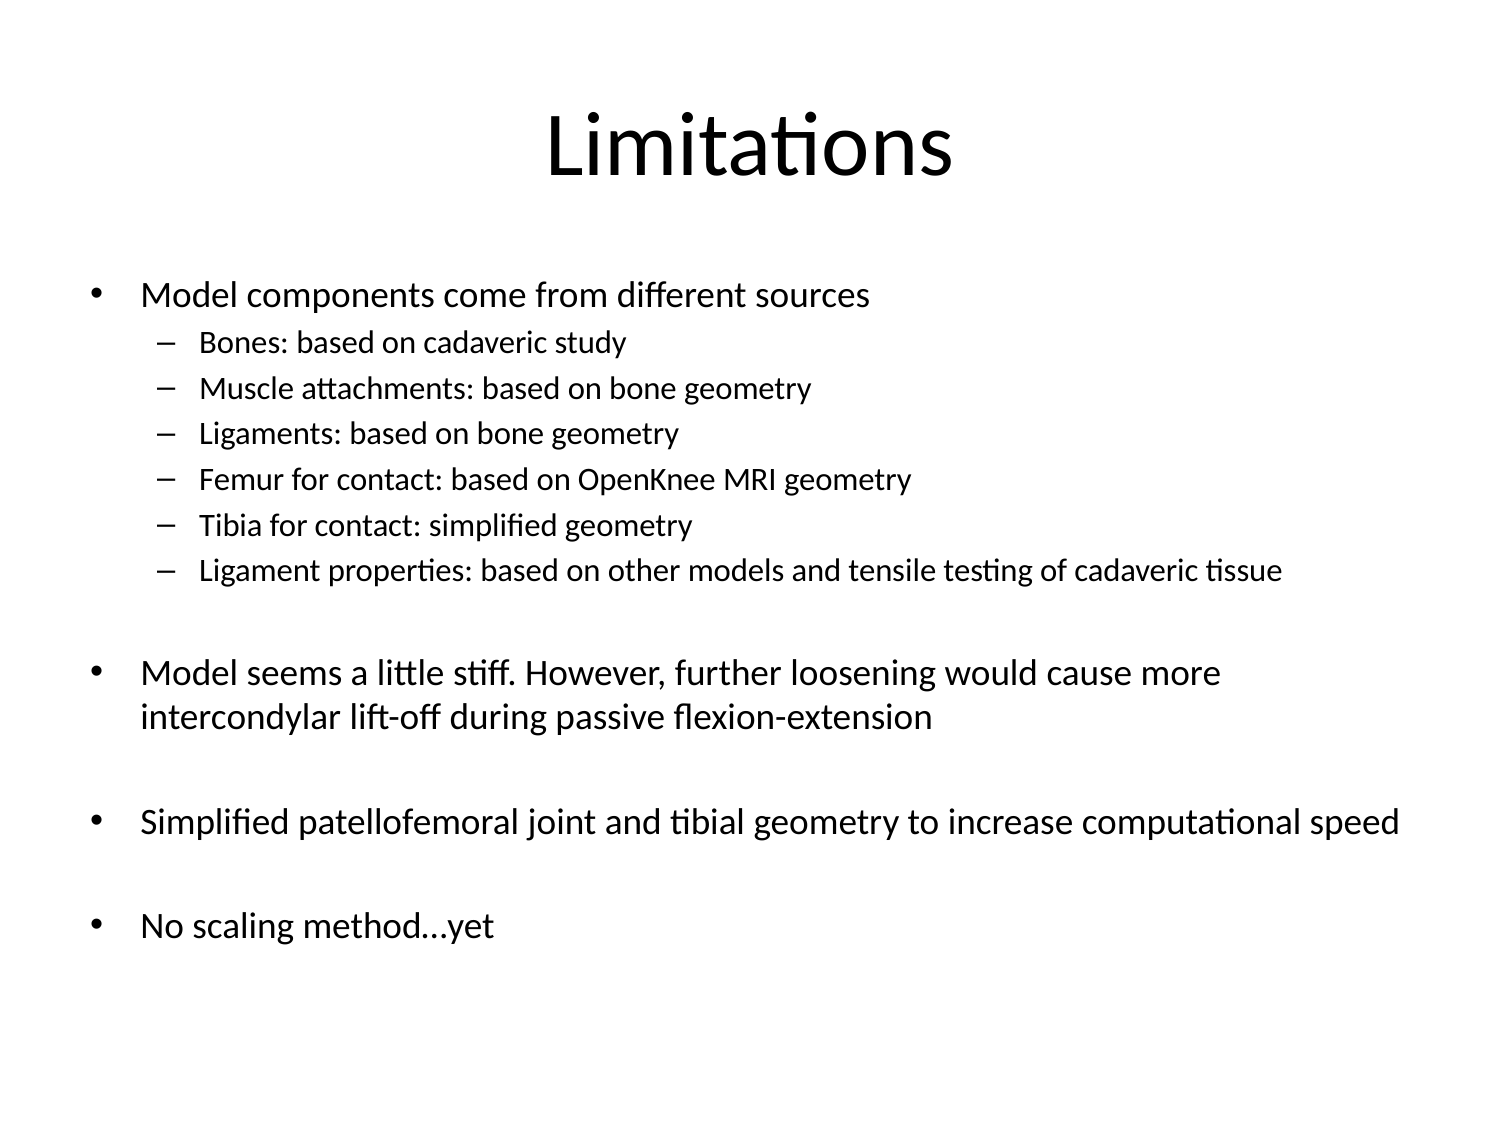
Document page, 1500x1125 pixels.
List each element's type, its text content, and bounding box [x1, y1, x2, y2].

list Model components come from different sources Bones: based on cadaveric study Muscle attachments: based on bone geometry Ligaments: based on bone geometry Femur for contact: based on OpenKnee MRI geometry Tibia for contact: simplified geometry Ligament properties: based on other models and tensile testing of cadaveric tissue Model seems a little stiff. However, further loosening would cause more intercondylar lift-off during passive flexion-extension Simplified patellofemoral joint and tibial geometry to increase computational speed No scaling method…yet [75, 262, 1425, 1005]
title Limitations [75, 45, 1425, 233]
